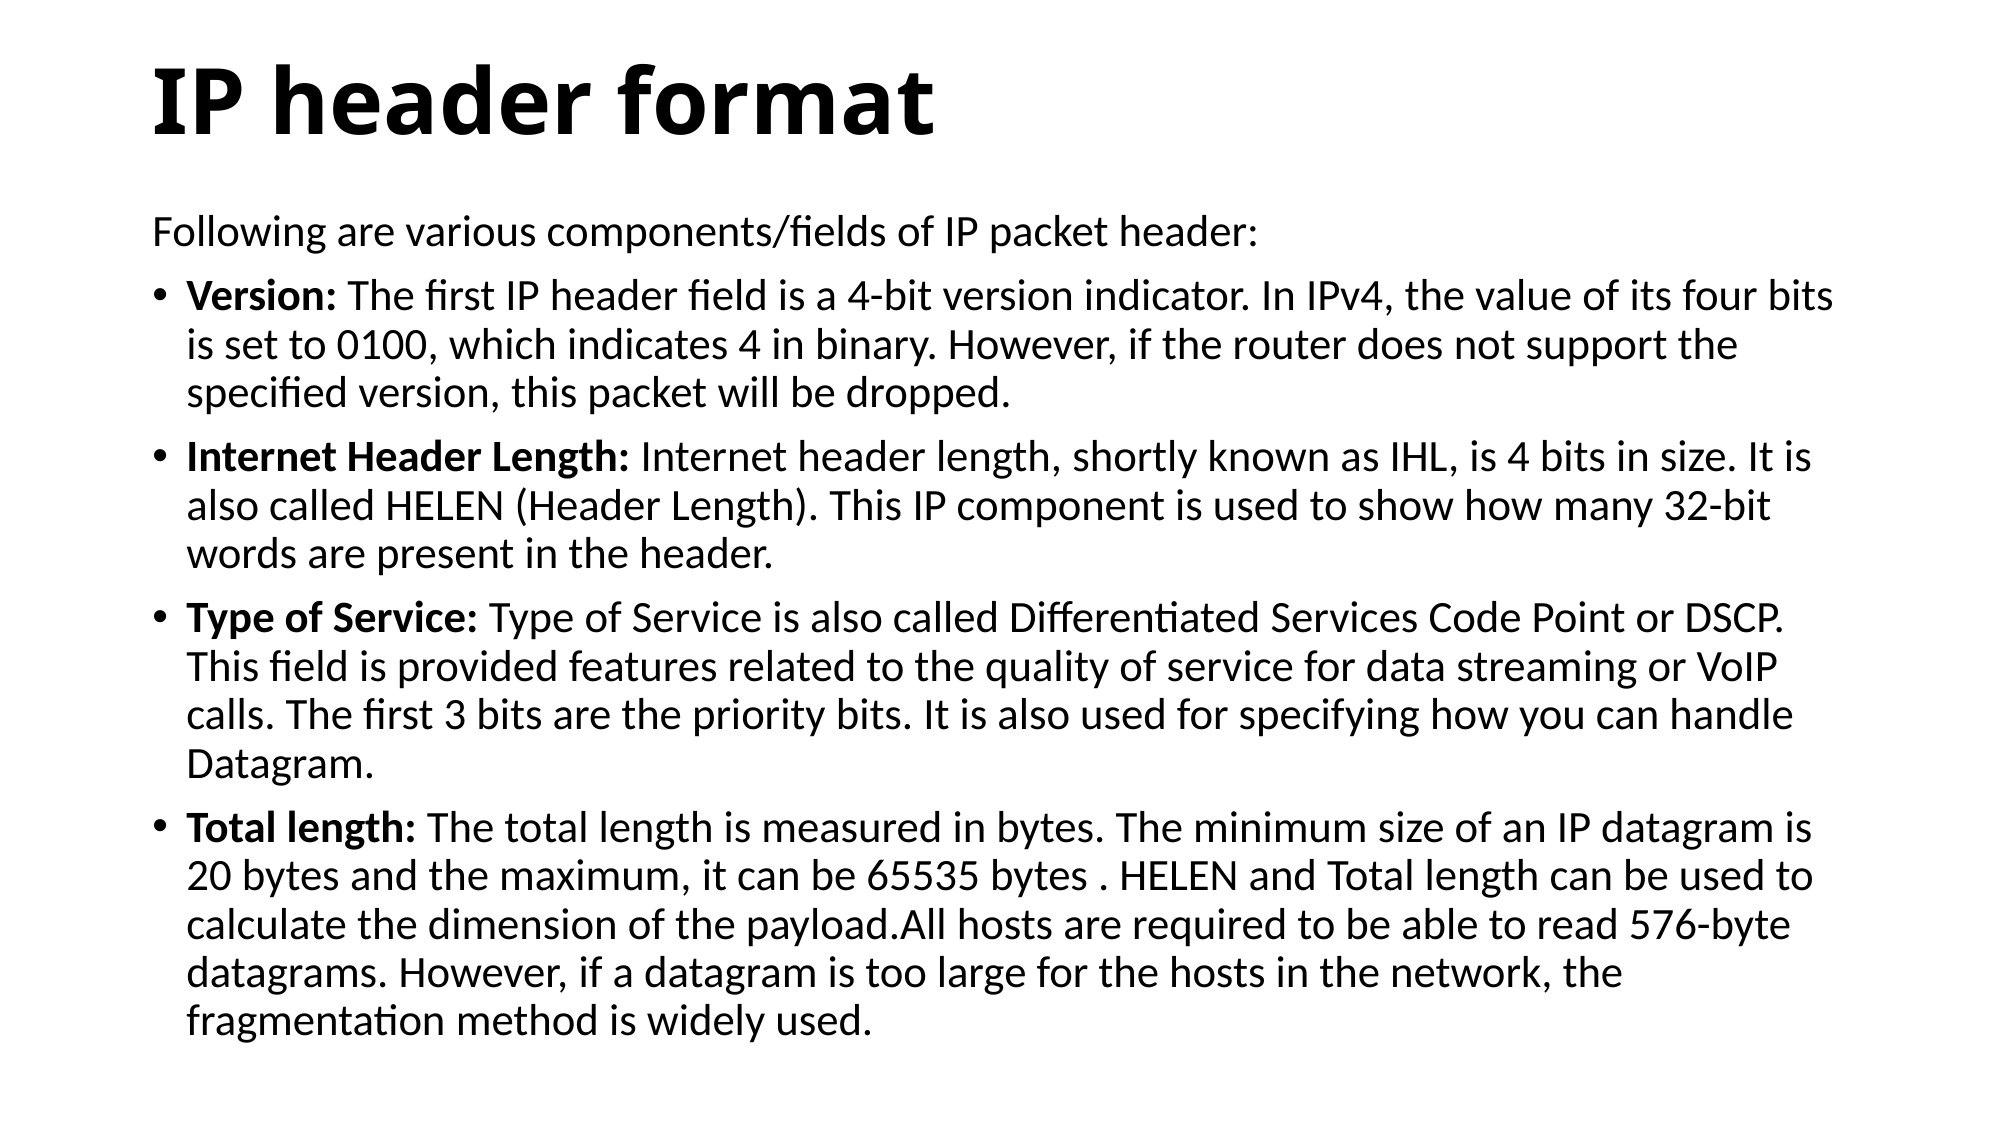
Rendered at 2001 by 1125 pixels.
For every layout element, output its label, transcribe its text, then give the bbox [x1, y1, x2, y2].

list Following are various components/fields of IP packet header: Version: The first IP header field is a 4-bit version indicator. In IPv4, the value of its four bits is set to 0100, which indicates 4 in binary. However, if the router does not support the specified version, this packet will be dropped. Internet Header Length: Internet header length, shortly known as IHL, is 4 bits in size. It is also called HELEN (Header Length). This IP component is used to show how many 32-bit words are present in the header. Type of Service: Type of Service is also called Differentiated Services Code Point or DSCP. This field is provided features related to the quality of service for data streaming or VoIP calls. The first 3 bits are the priority bits. It is also used for specifying how you can handle Datagram. Total length: The total length is measured in bytes. The minimum size of an IP datagram is 20 bytes and the maximum, it can be 65535 bytes . HELEN and Total length can be used to calculate the dimension of the payload.All hosts are required to be able to read 576-byte datagrams. However, if a datagram is too large for the hosts in the network, the fragmentation method is widely used. [137, 200, 1863, 1059]
title IP header format [137, 34, 1863, 176]
